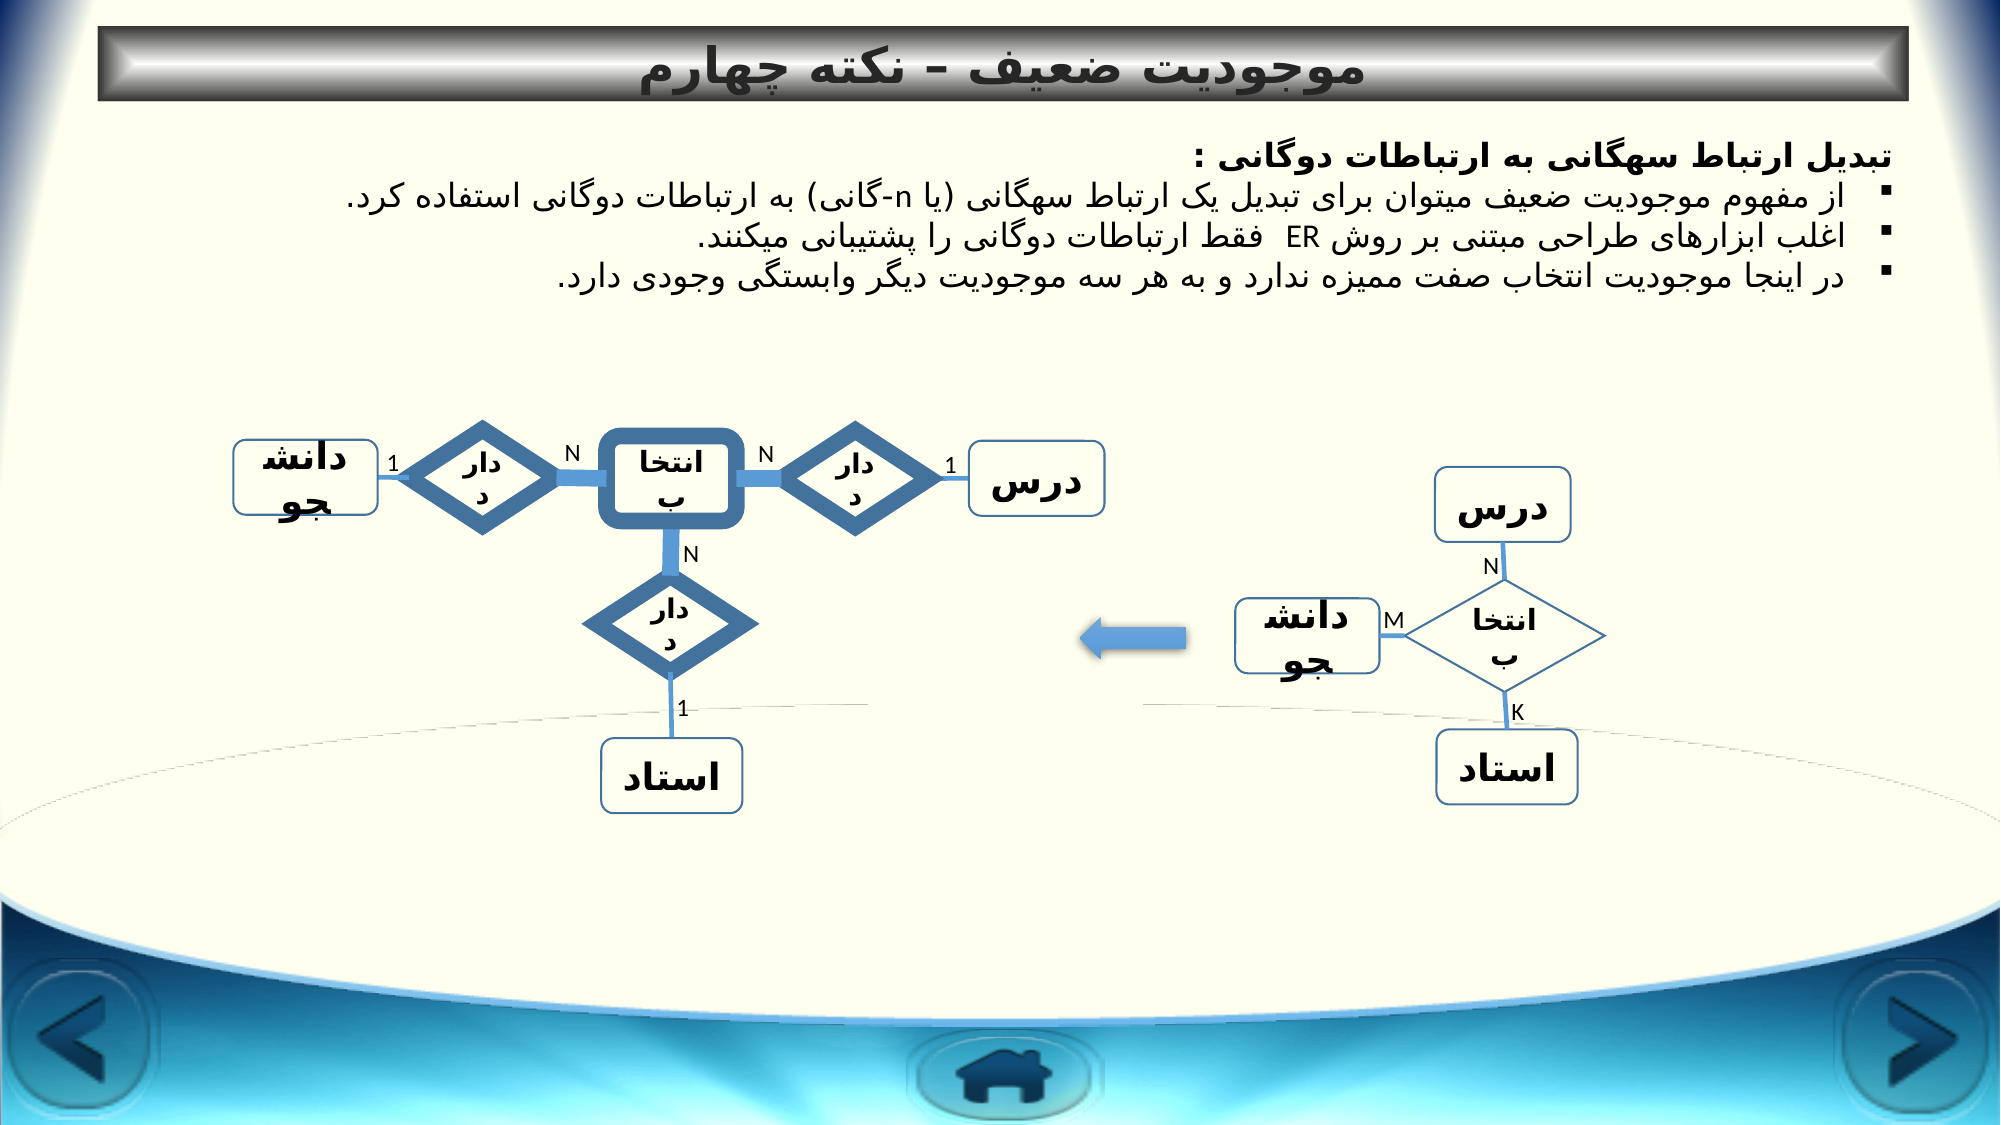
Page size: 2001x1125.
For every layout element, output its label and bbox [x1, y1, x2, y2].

text_box [233, 429, 1105, 814]
picture [0, 0, 2000, 1125]
text_box [1235, 466, 1605, 805]
